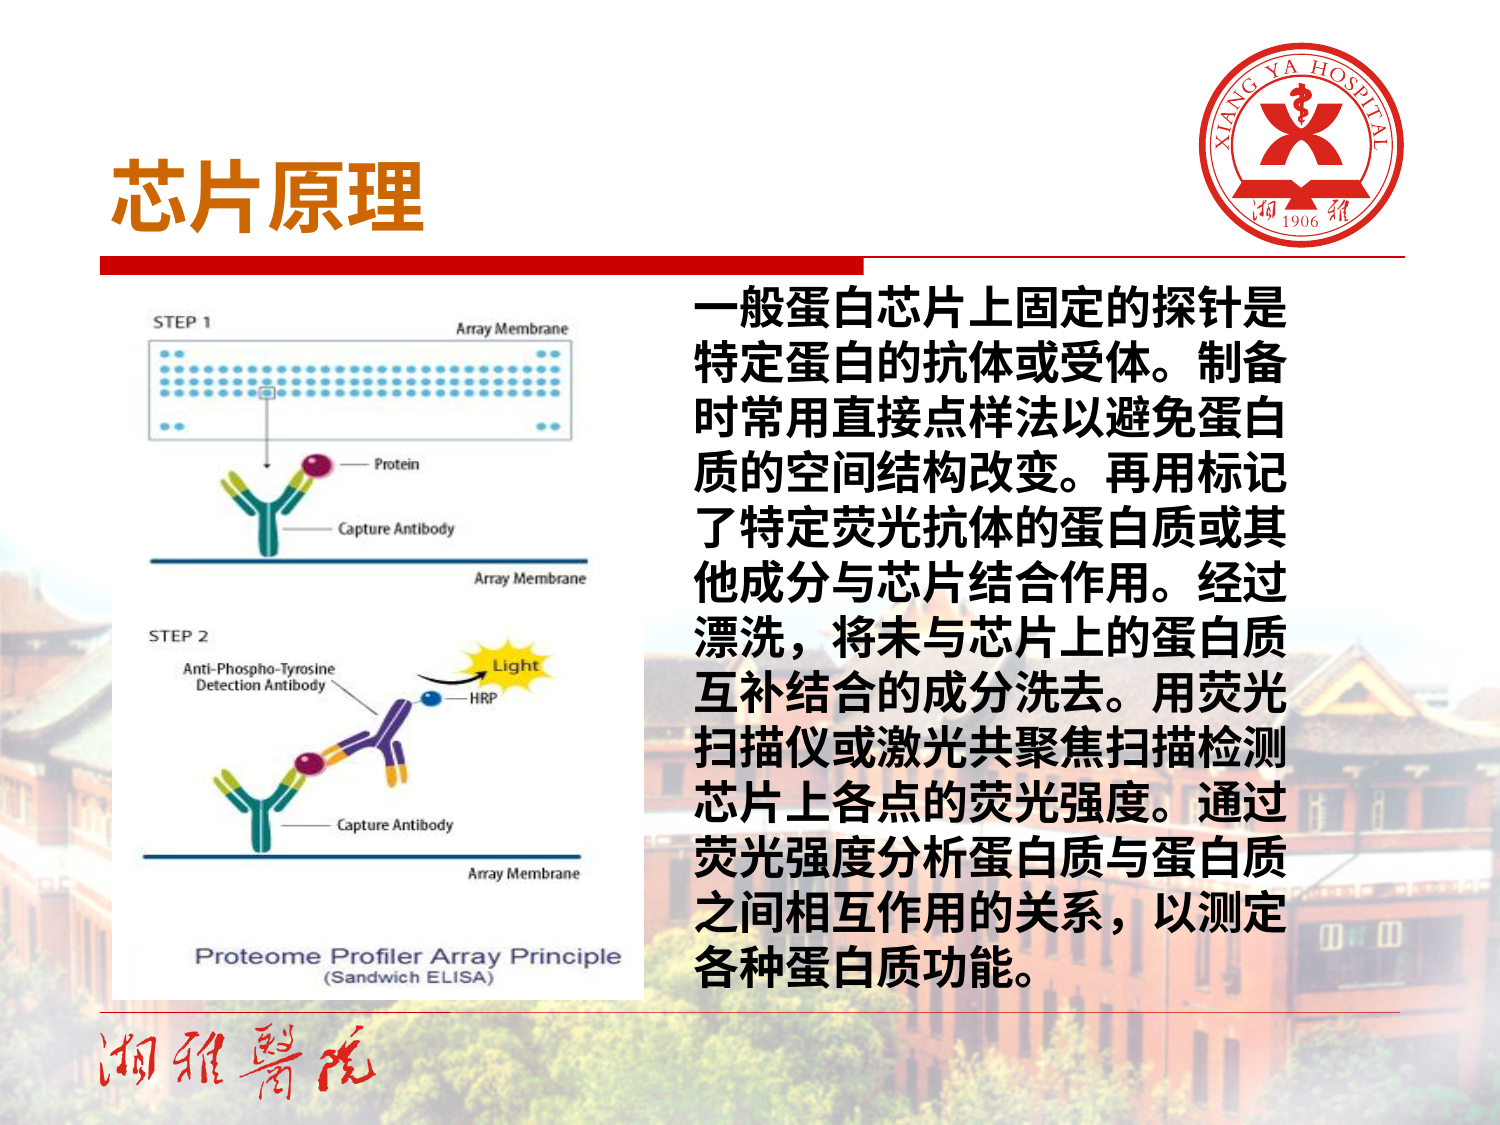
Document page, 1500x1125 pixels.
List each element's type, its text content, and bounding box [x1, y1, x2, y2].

picture [0, 0, 1500, 1125]
text_box 一般蛋白芯片上固定的探针是特定蛋白的抗体或受体。制备时常用直接点样法以避免蛋白质的空间结构改变。再用标记了特定荧光抗体的蛋白质或其他成分与芯片结合作用。经过漂洗，将未与芯片上的蛋白质互补结合的成分洗去。用荧光扫描仪或激光共聚焦扫描检测芯片上各点的荧光强度。通过荧光强度分析蛋白质与蛋白质之间相互作用的关系，以测定各种蛋白质功能。 [679, 271, 1328, 1001]
title 芯片原理 [93, 49, 1407, 250]
